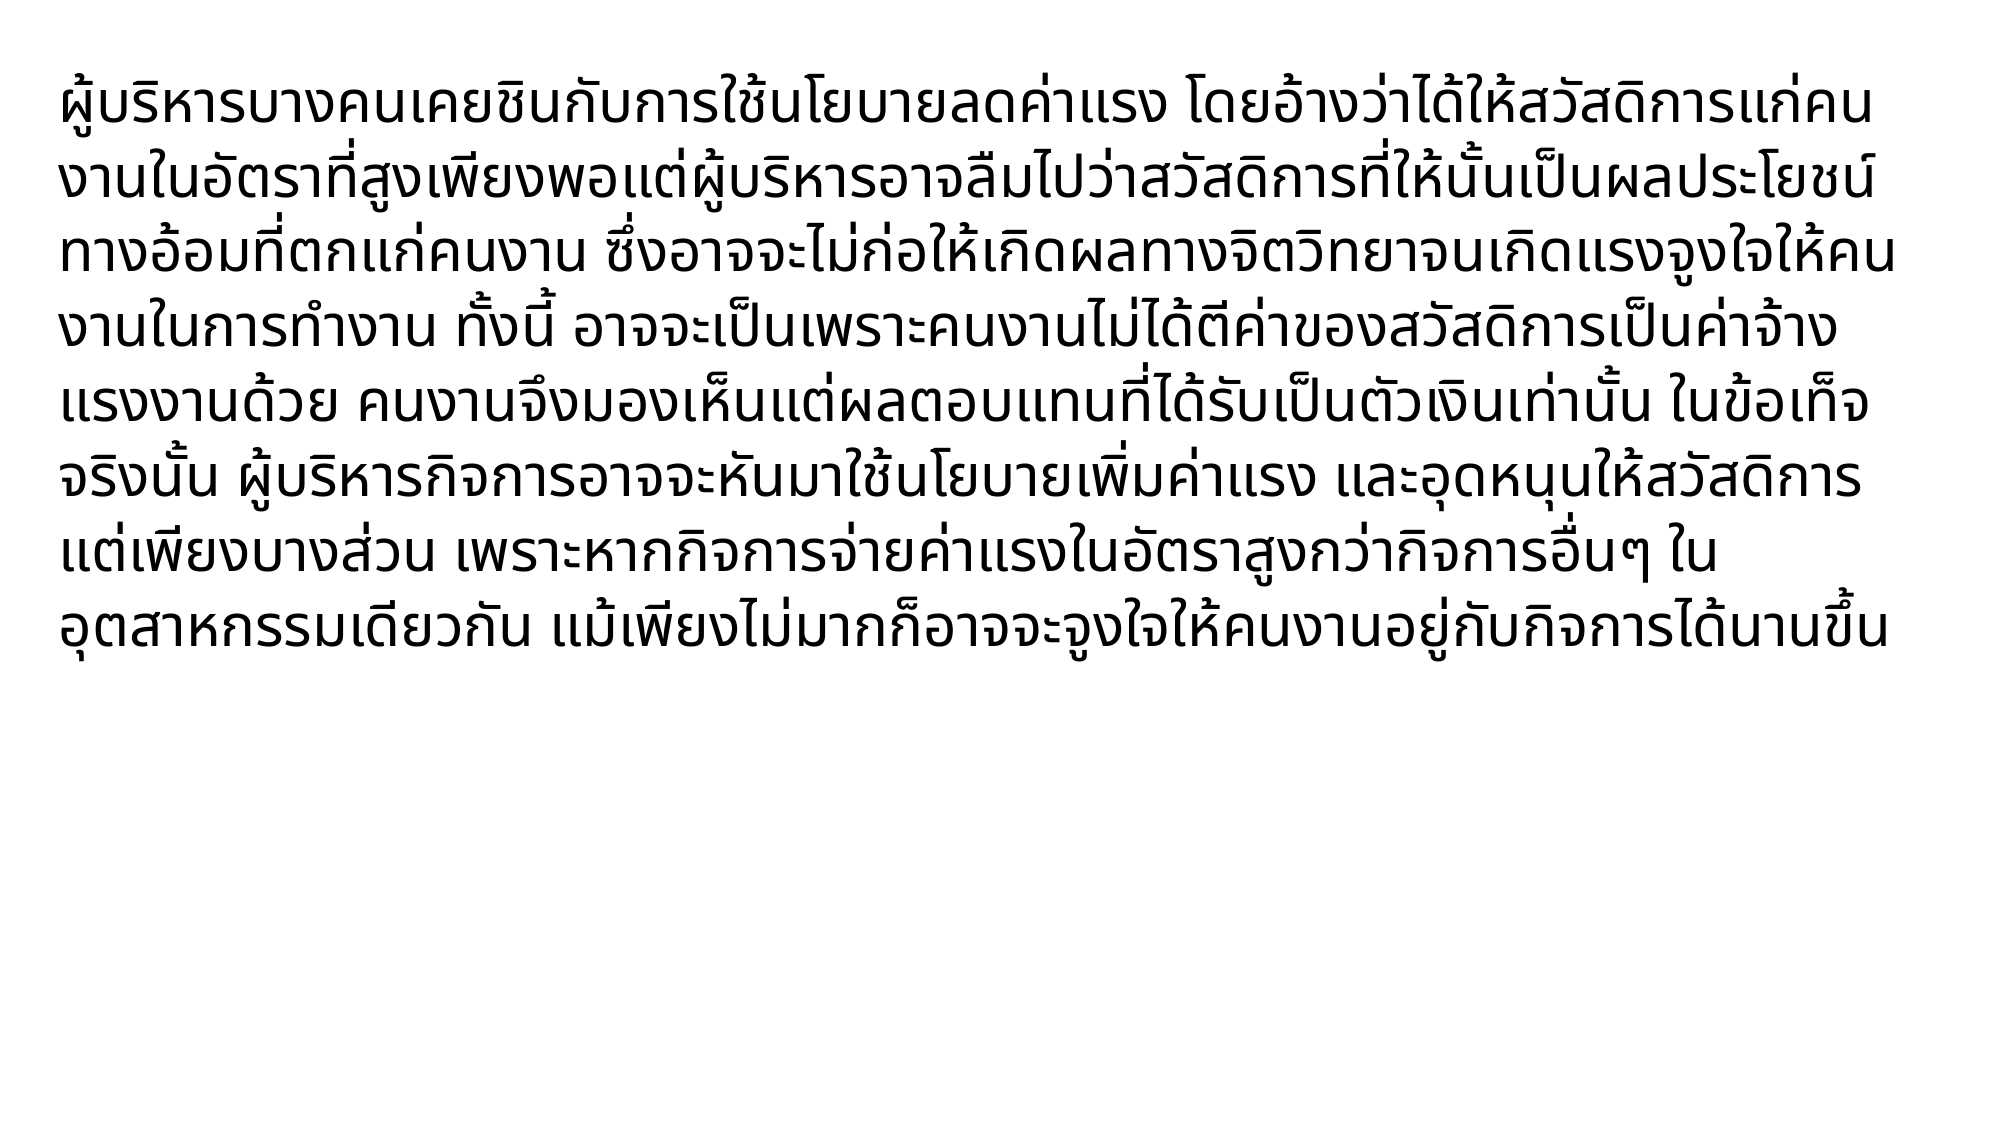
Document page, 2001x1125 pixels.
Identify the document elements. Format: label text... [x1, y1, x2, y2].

text_box ผู้บริหารบางคนเคยชินกับการใช้นโยบายลดค่าแรง โดยอ้างว่าได้ให้สวัสดิการแก่คนงานในอัตราที่สูงเพียงพอแต่ผู้บริหารอาจลืมไปว่าสวัสดิการที่ให้นั้นเป็นผลประโยชน์ทางอ้อมที่ตกแก่คนงาน ซึ่งอาจจะไม่ก่อให้เกิดผลทางจิตวิทยาจนเกิดแรงจูงใจให้คนงานในการทำงาน ทั้งนี้ อาจจะเป็นเพราะคนงานไม่ได้ตีค่าของสวัสดิการเป็นค่าจ้างแรงงานด้วย คนงานจึงมองเห็นแต่ผลตอบแทนที่ได้รับเป็นตัวเงินเท่านั้น ในข้อเท็จจริงนั้น ผู้บริหารกิจการอาจจะหันมาใช้นโยบายเพิ่มค่าแรง และอุดหนุนให้สวัสดิการ แต่เพียงบางส่วน เพราะหากกิจการจ่ายค่าแรงในอัตราสูงกว่ากิจการอื่นๆ ในอุตสาหกรรมเดียวกัน แม้เพียงไม่มากก็อาจจะจูงใจให้คนงานอยู่กับกิจการได้นานขึ้น [0, 0, 2000, 717]
